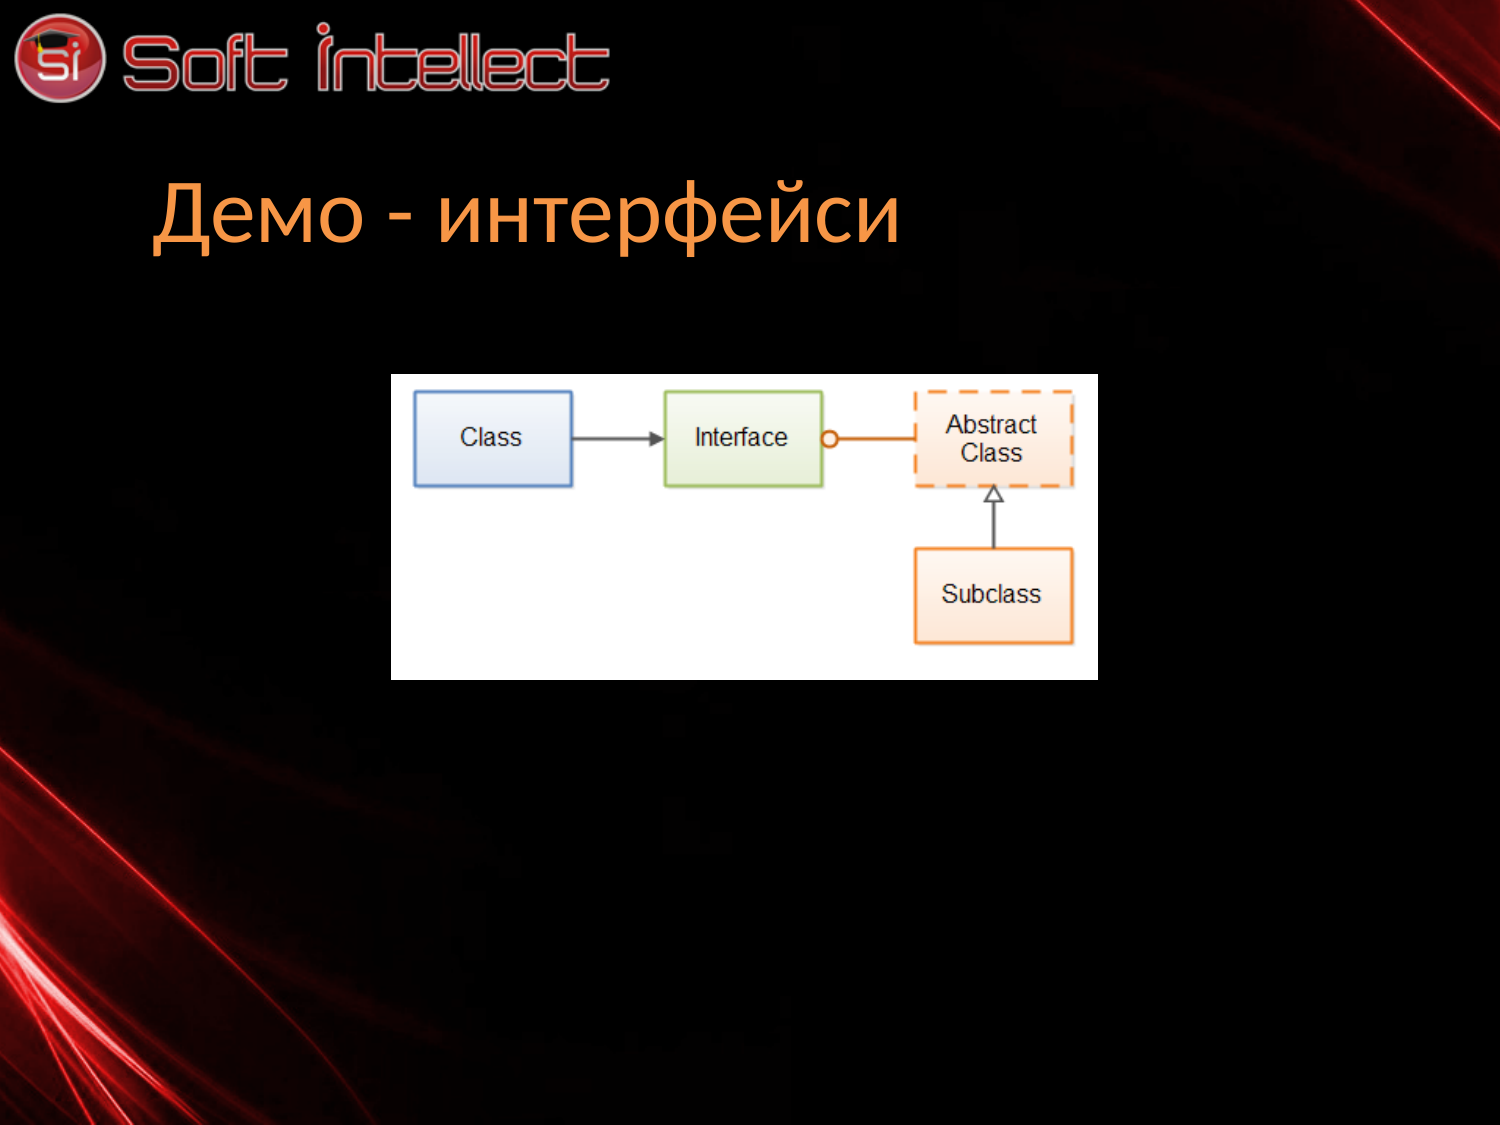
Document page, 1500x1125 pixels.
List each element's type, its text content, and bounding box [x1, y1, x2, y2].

picture [0, 0, 1500, 1125]
title Демо - интерфейси [137, 112, 1488, 300]
